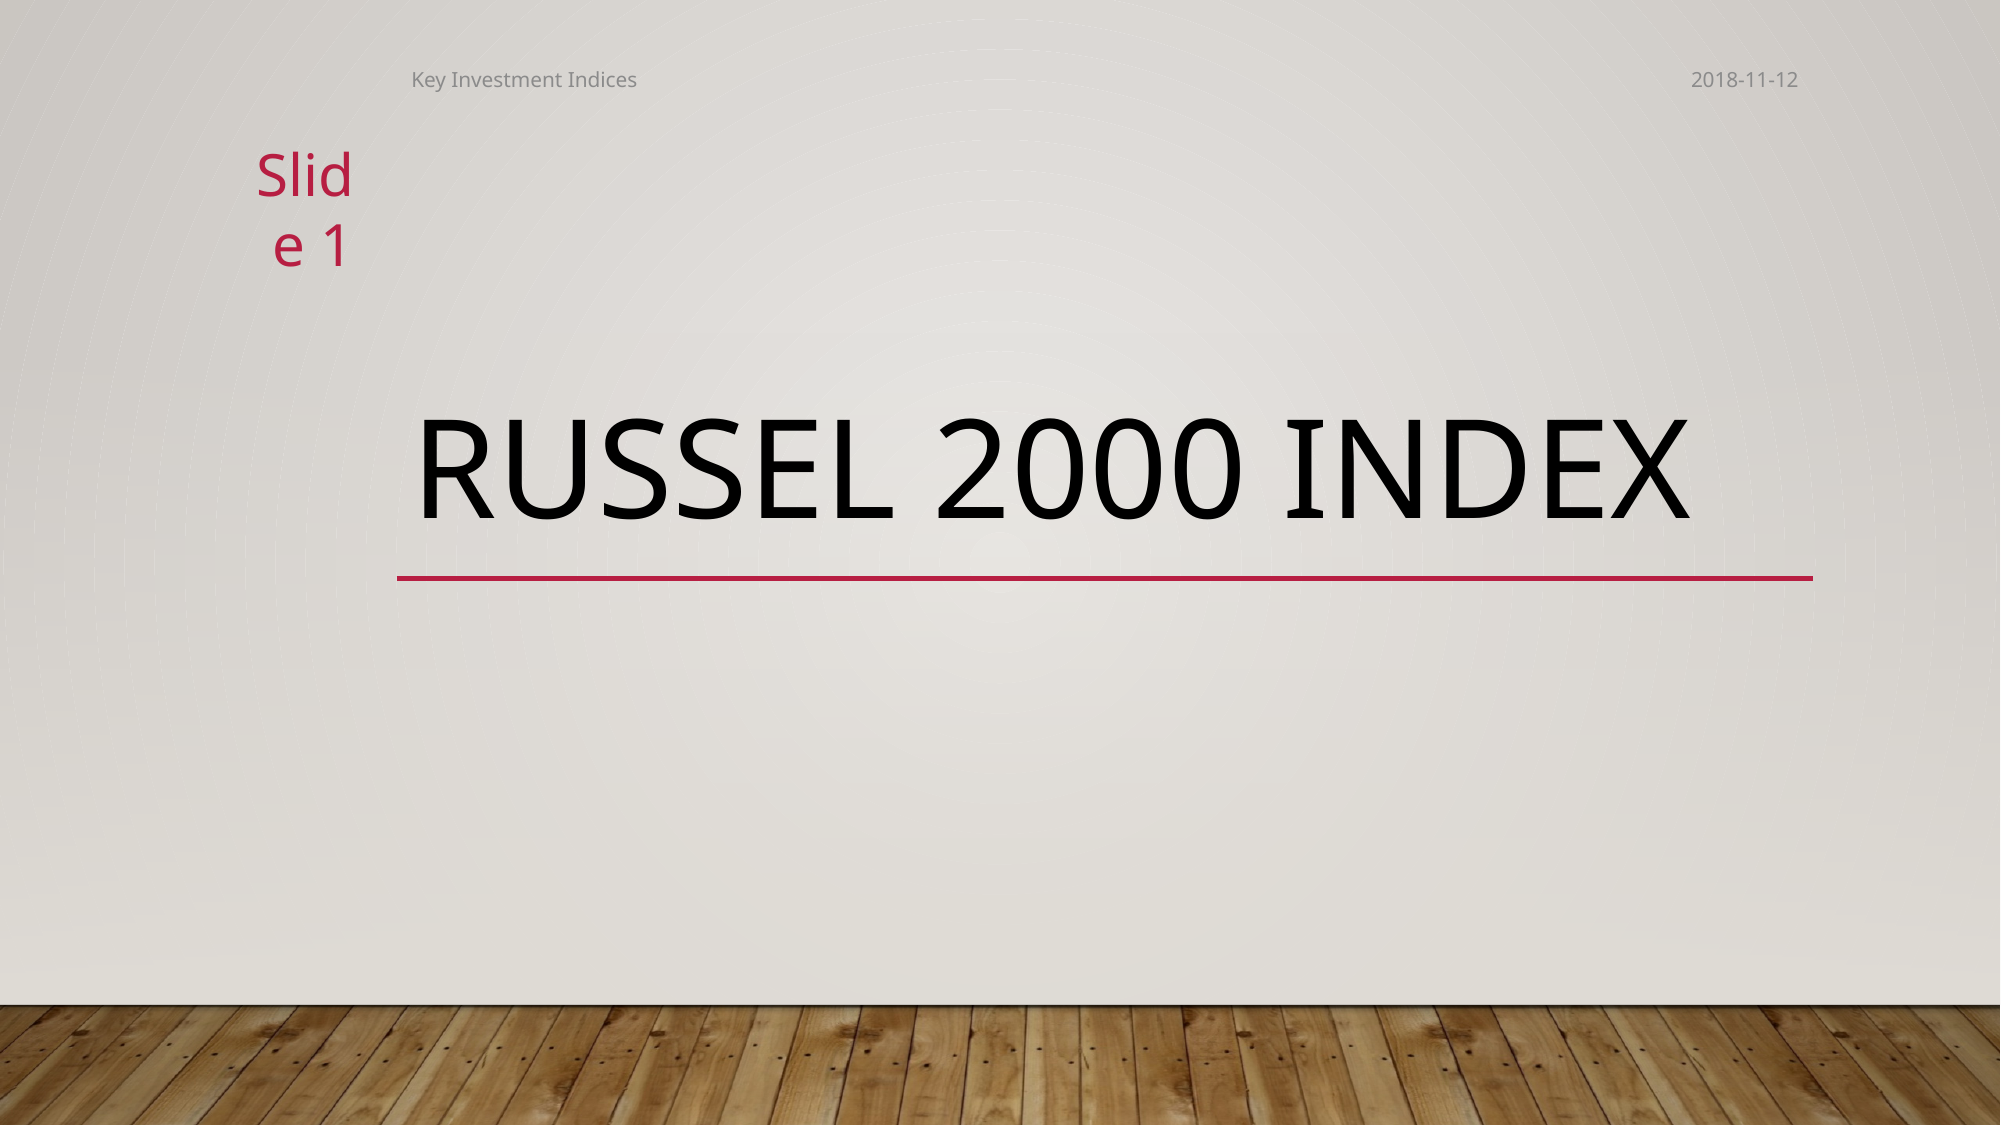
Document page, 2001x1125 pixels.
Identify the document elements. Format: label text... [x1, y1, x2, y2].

footer Key Investment Indices [396, 54, 1213, 105]
picture [0, 1005, 2000, 1125]
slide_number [1239, 54, 1814, 105]
slide_number Slide 1 [235, 131, 369, 214]
title Russel 2000 Index [396, 131, 1814, 549]
